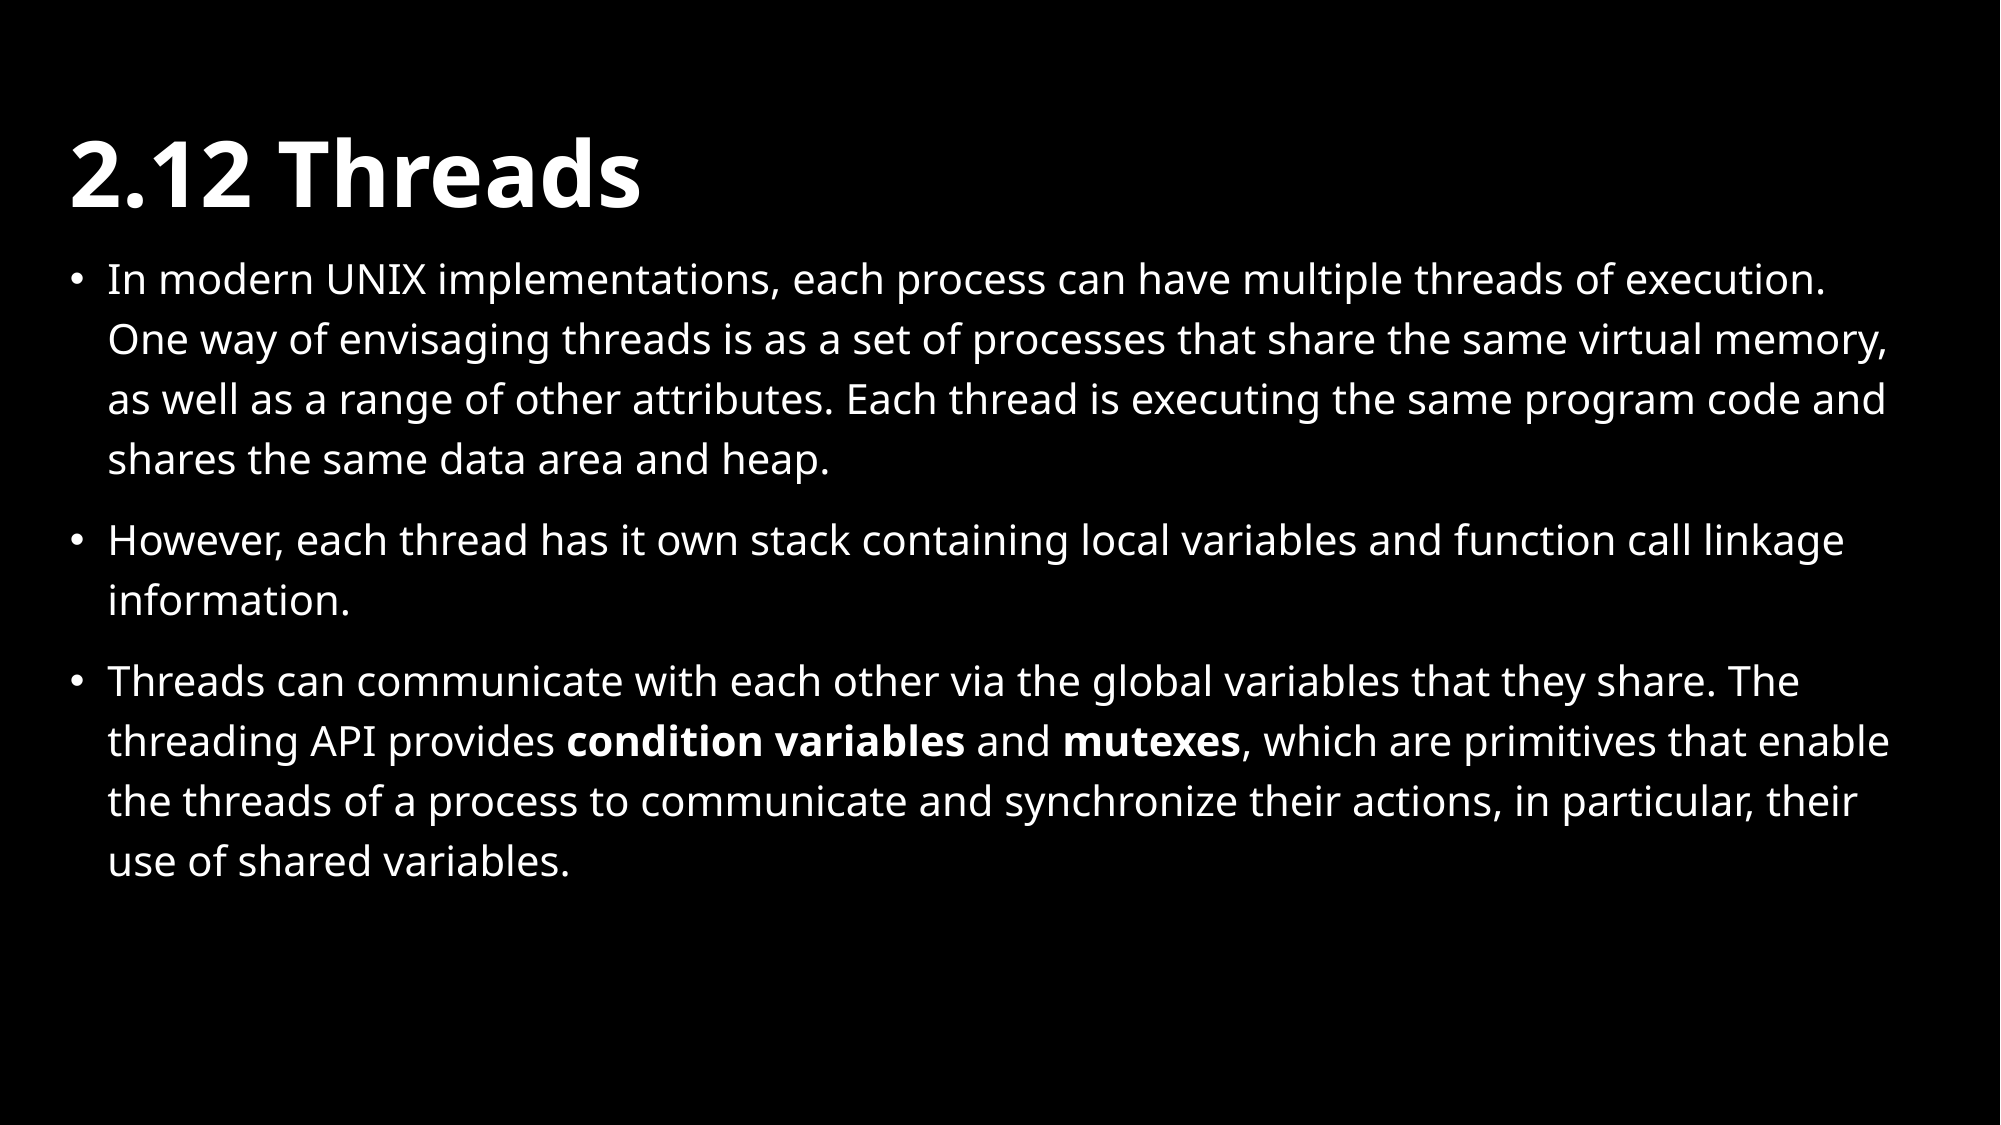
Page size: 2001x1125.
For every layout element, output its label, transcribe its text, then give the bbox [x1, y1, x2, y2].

title 2.12 Threads [55, 34, 1683, 235]
list In modern UNIX implementations, each process can have multiple threads of execution. One way of envisaging threads is as a set of processes that share the same virtual memory, as well as a range of other attributes. Each thread is executing the same program code and shares the same data area and heap. However, each thread has it own stack containing local variables and function call linkage information. Threads can communicate with each other via the global variables that they share. The threading API provides condition variables and mutexes, which are primitives that enable the threads of a process to communicate and synchronize their actions, in particular, their use of shared variables. [55, 235, 1919, 1098]
